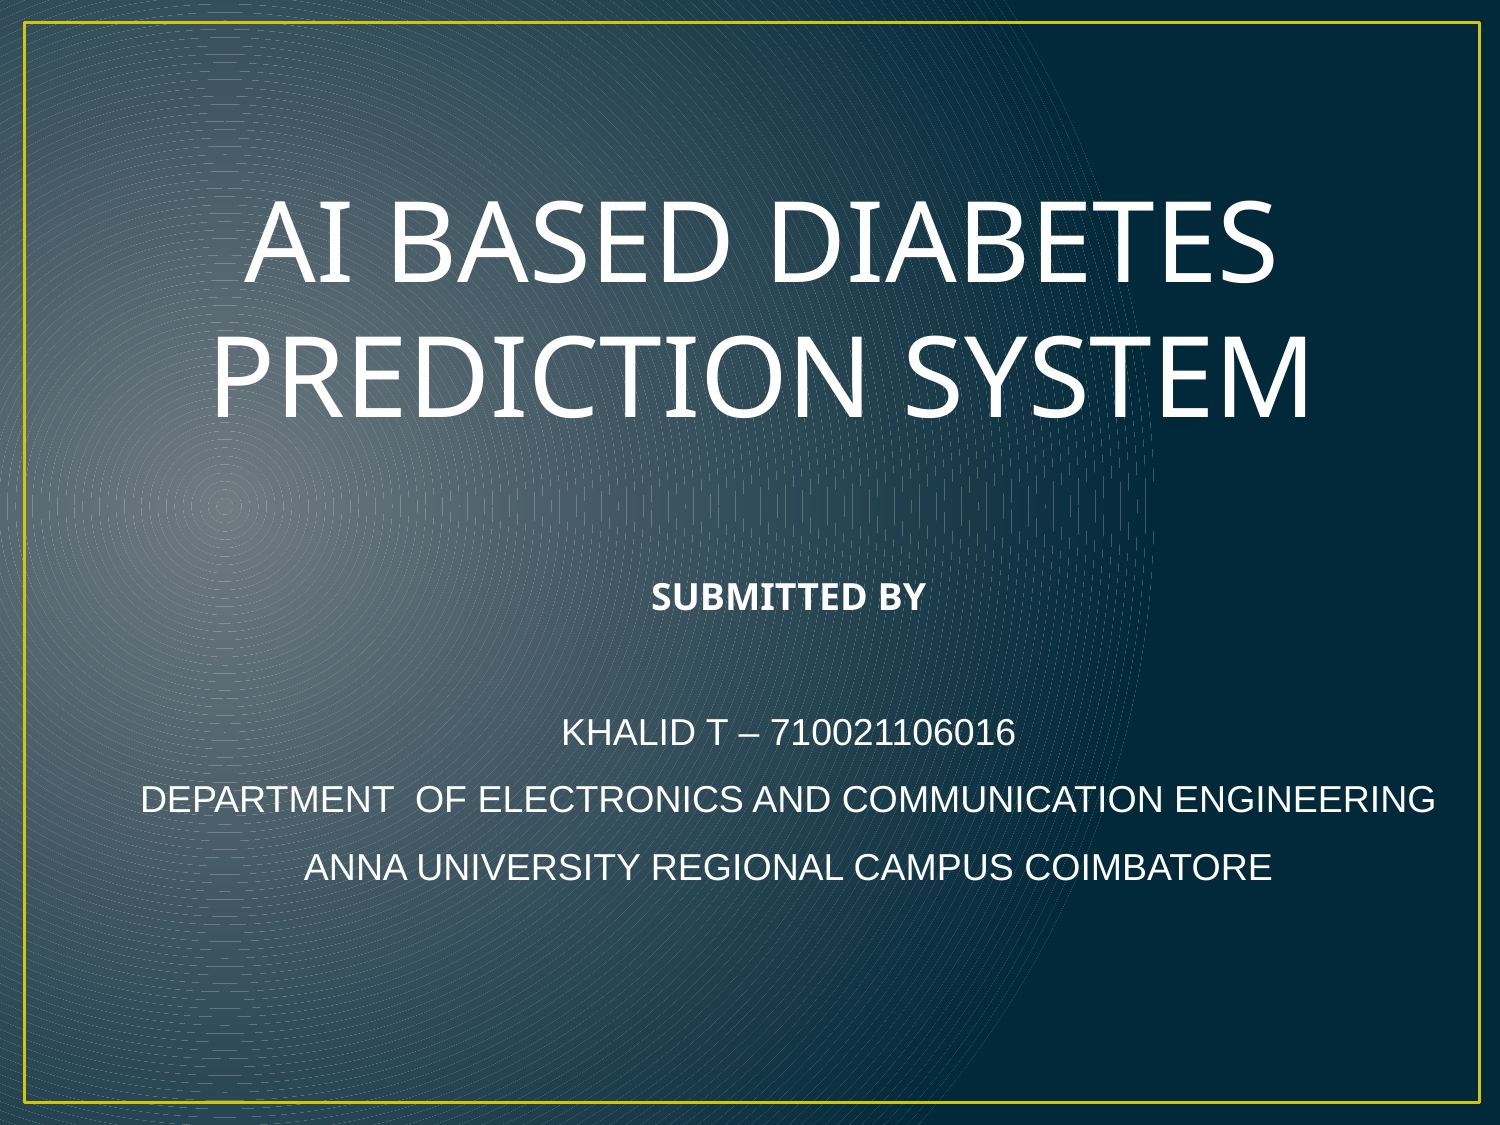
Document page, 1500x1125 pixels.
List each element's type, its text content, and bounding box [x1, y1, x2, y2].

text_box SUBMITTED BY KHALID T – 710021106016 DEPARTMENT OF ELECTRONICS AND COMMUNICATION ENGINEERING ANNA UNIVERSITY REGIONAL CAMPUS COIMBATORE [120, 565, 1458, 896]
text_box AI BASED DIABETES PREDICTION SYSTEM [24, 162, 1500, 448]
